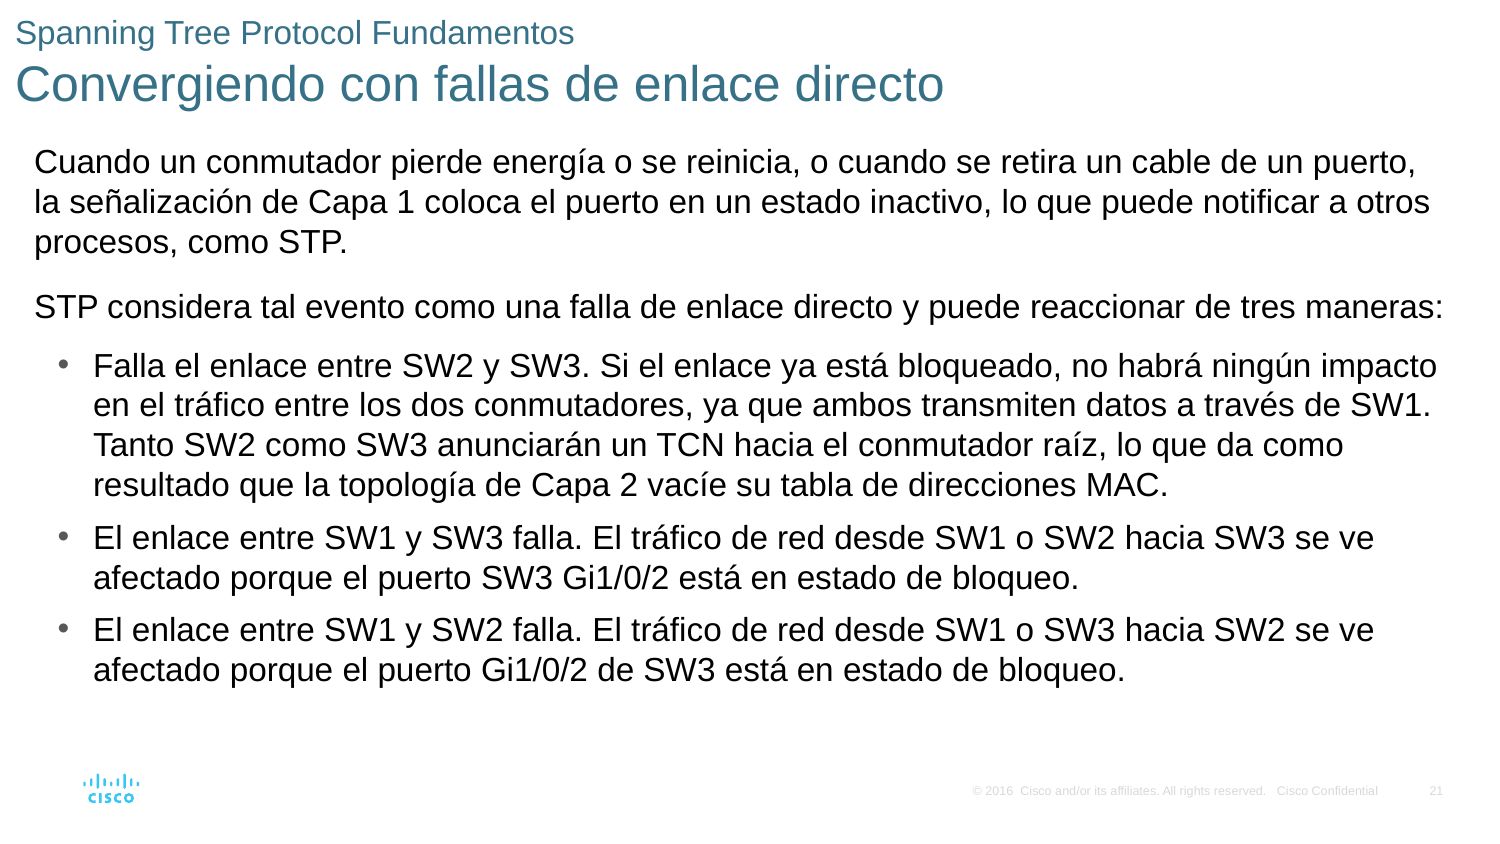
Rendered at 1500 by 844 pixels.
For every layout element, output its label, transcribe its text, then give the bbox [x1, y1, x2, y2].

title Spanning Tree Protocol Fundamentos Convergiendo con fallas de enlace directo [0, 0, 1479, 124]
list Cuando un conmutador pierde energía o se reinicia, o cuando se retira un cable de un puerto, la señalización de Capa 1 coloca el puerto en un estado inactivo, lo que puede notificar a otros procesos, como STP. STP considera tal evento como una falla de enlace directo y puede reaccionar de tres maneras: Falla el enlace entre SW2 y SW3. Si el enlace ya está bloqueado, no habrá ningún impacto en el tráfico entre los dos conmutadores, ya que ambos transmiten datos a través de SW1. Tanto SW2 como SW3 anunciarán un TCN hacia el conmutador raíz, lo que da como resultado que la topología de Capa 2 vacíe su tabla de direcciones MAC. El enlace entre SW1 y SW3 falla. El tráfico de red desde SW1 o SW2 hacia SW3 se ve afectado porque el puerto SW3 Gi1/0/2 está en estado de bloqueo. El enlace entre SW1 y SW2 falla. El tráfico de red desde SW1 o SW3 hacia SW2 se ve afectado porque el puerto Gi1/0/2 de SW3 está en estado de bloqueo. [19, 132, 1481, 715]
